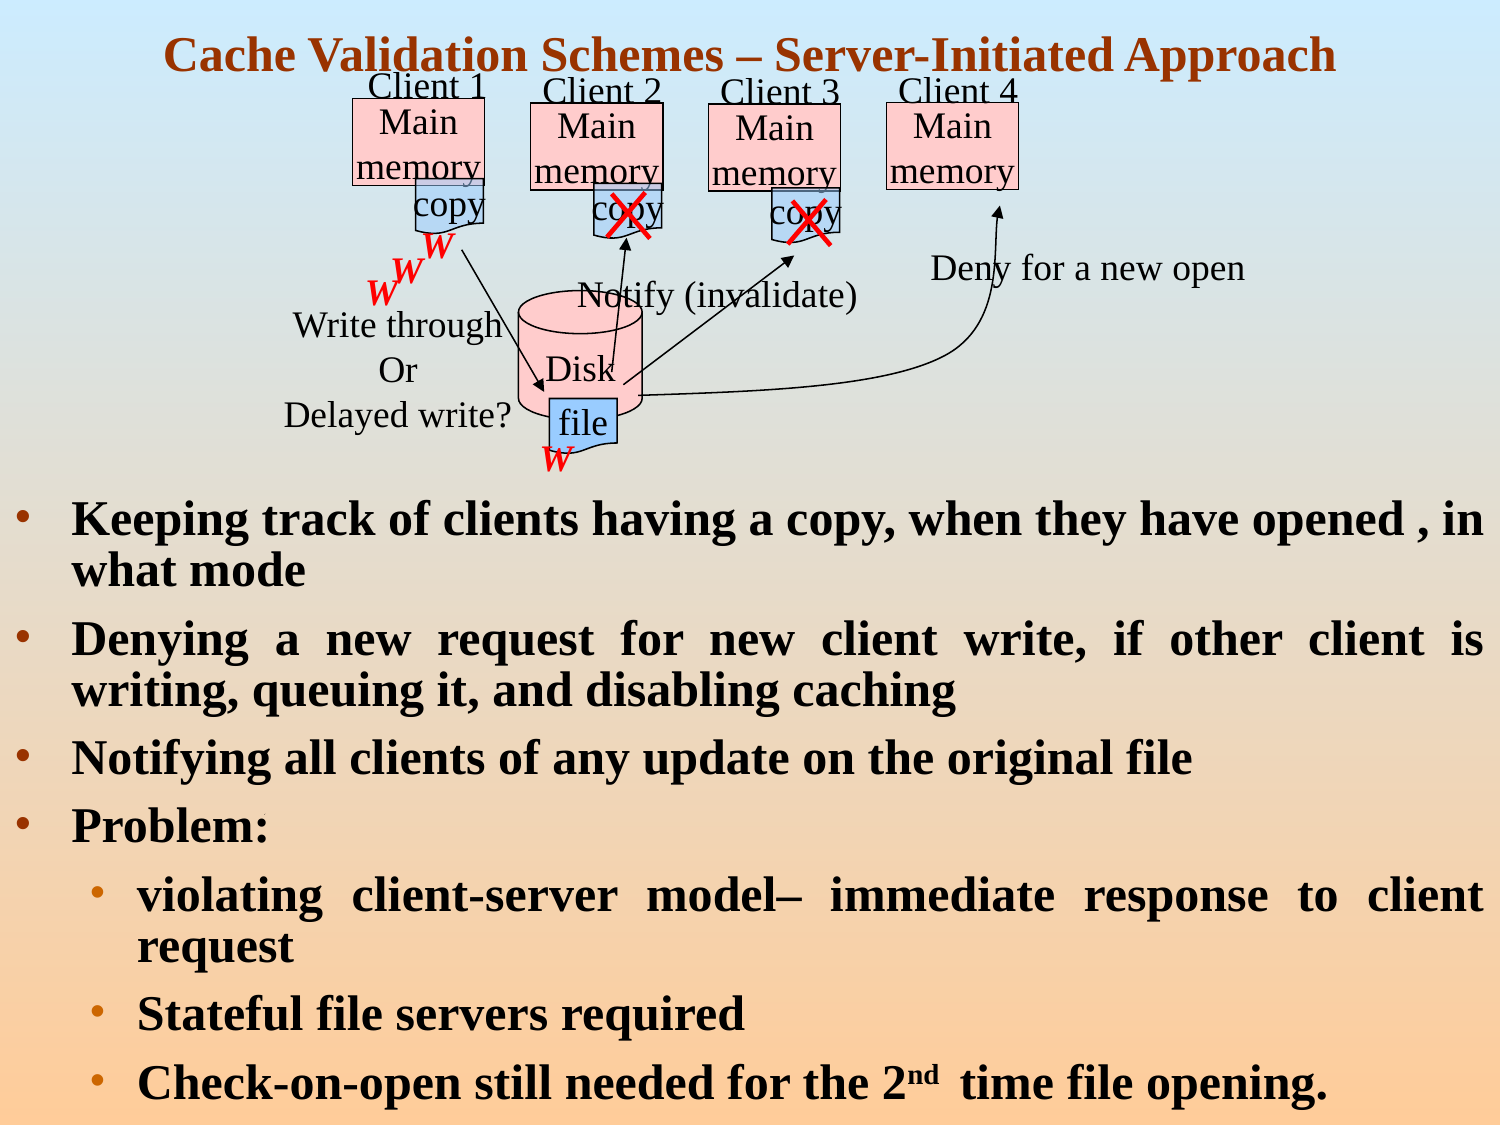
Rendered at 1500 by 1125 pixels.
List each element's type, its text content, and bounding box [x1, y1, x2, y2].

title Cache Validation Schemes – Server-Initiated Approach [112, 0, 1388, 90]
list Keeping track of clients having a copy, when they have opened , in what mode Denying a new request for new client write, if other client is writing, queuing it, and disabling caching Notifying all clients of any update on the original file Problem: violating client-server model– immediate response to client request Stateful file servers required Check-on-open still needed for the 2nd time file opening. [0, 487, 1500, 1051]
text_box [267, 53, 1263, 488]
